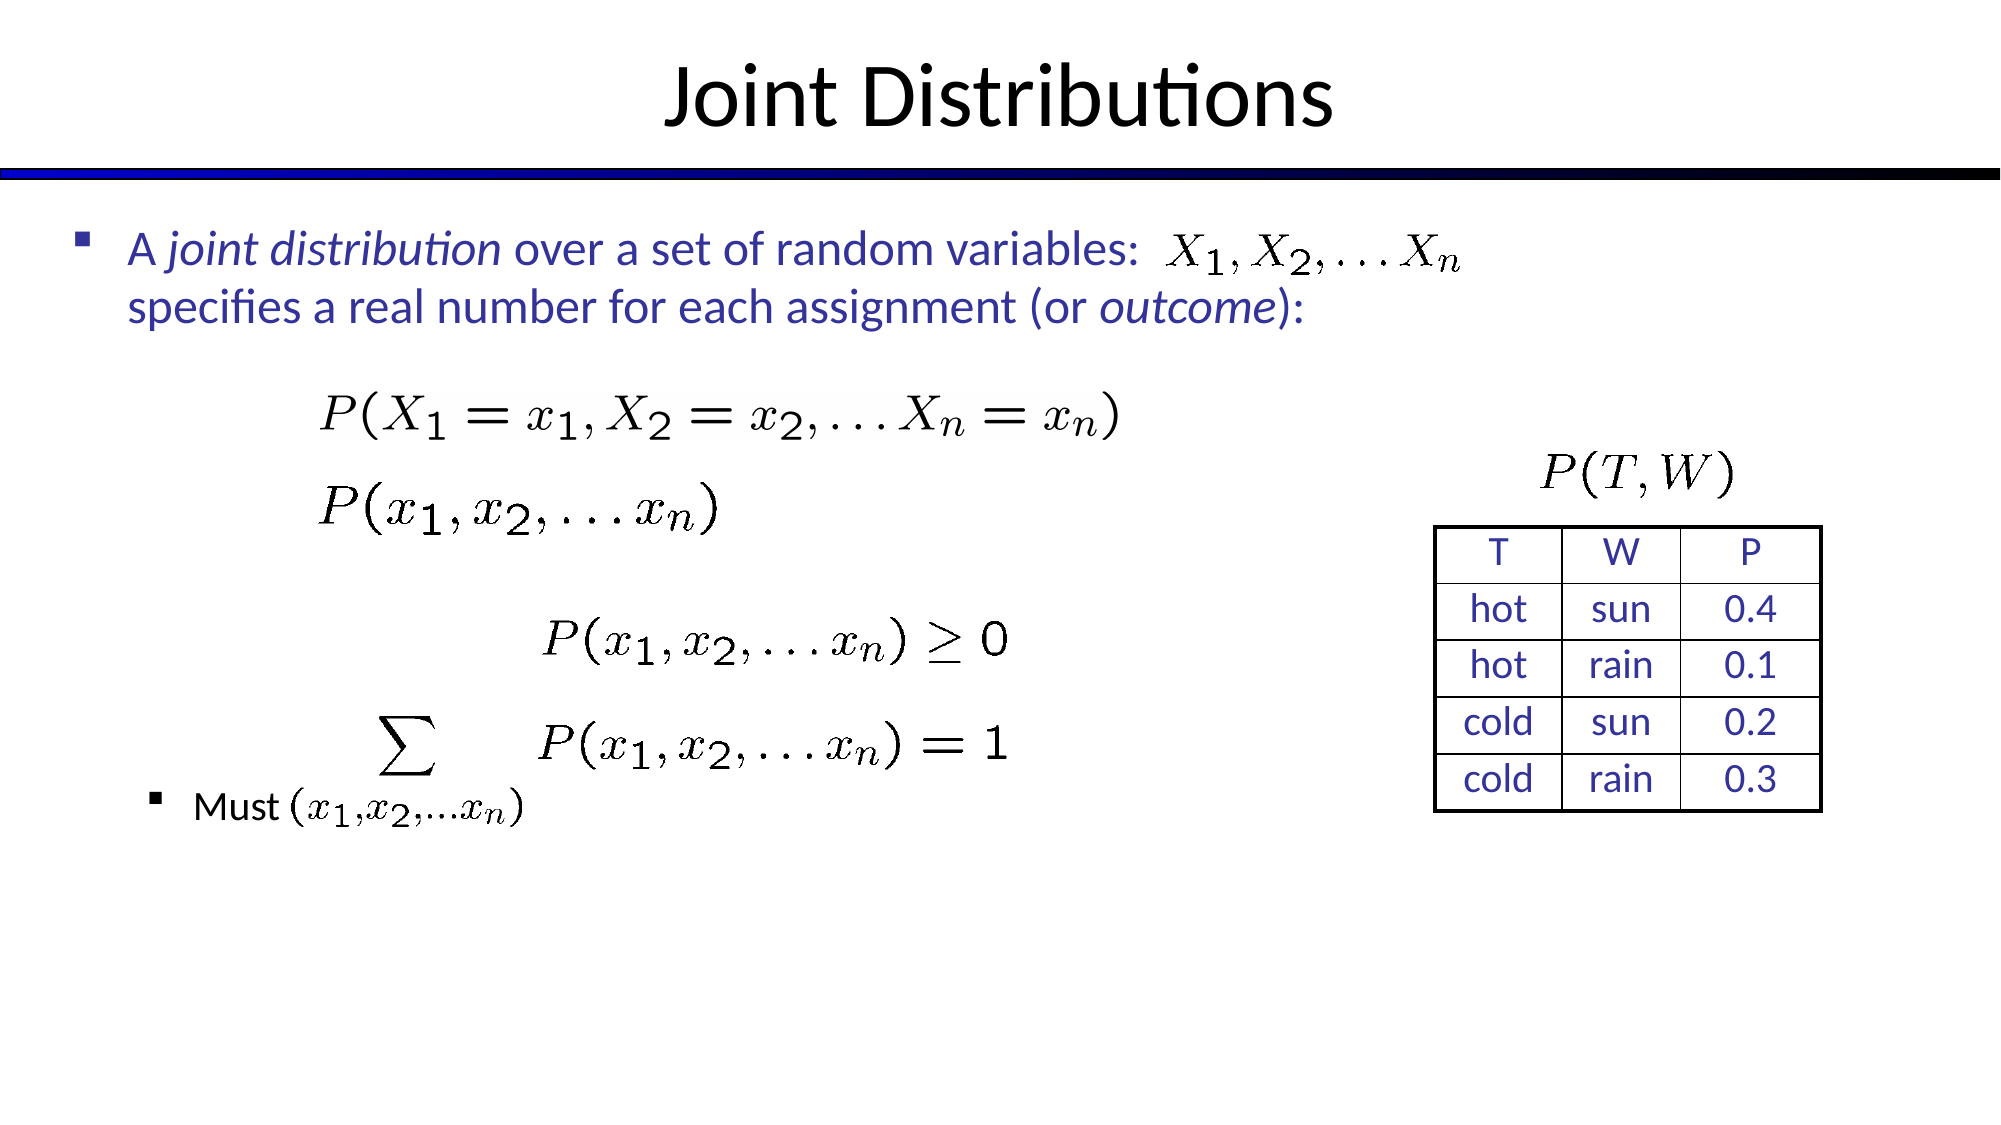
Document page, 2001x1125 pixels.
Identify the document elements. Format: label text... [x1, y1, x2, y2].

picture [1163, 231, 1460, 276]
picture [541, 616, 1008, 666]
picture [1539, 449, 1734, 500]
table_cell hot [1437, 584, 1561, 639]
table_cell hot [1437, 641, 1561, 696]
table_cell cold [1437, 755, 1561, 809]
picture [291, 716, 1007, 827]
table_cell sun [1563, 698, 1680, 753]
table_cell rain [1563, 641, 1680, 696]
table_cell cold [1437, 698, 1561, 753]
table_header P [1681, 529, 1819, 583]
title Joint Distributions [0, 0, 2000, 184]
table_header W [1563, 529, 1680, 583]
table_cell sun [1563, 584, 1680, 639]
list A joint distribution over a set of random variables: specifies a real number for each assignment (or outcome): Must obey: Size of distribution if n variables with domain sizes d? For all but the smallest distributions, impractical to write out! [55, 219, 1357, 1033]
table_header T [1437, 529, 1561, 583]
picture [319, 391, 1118, 441]
table_cell 0.2 [1681, 698, 1819, 753]
table_cell 0.3 [1681, 755, 1819, 809]
table_cell 0.4 [1681, 584, 1819, 639]
table_cell 0.1 [1681, 641, 1819, 696]
table_cell rain [1563, 755, 1680, 809]
picture [316, 481, 719, 536]
